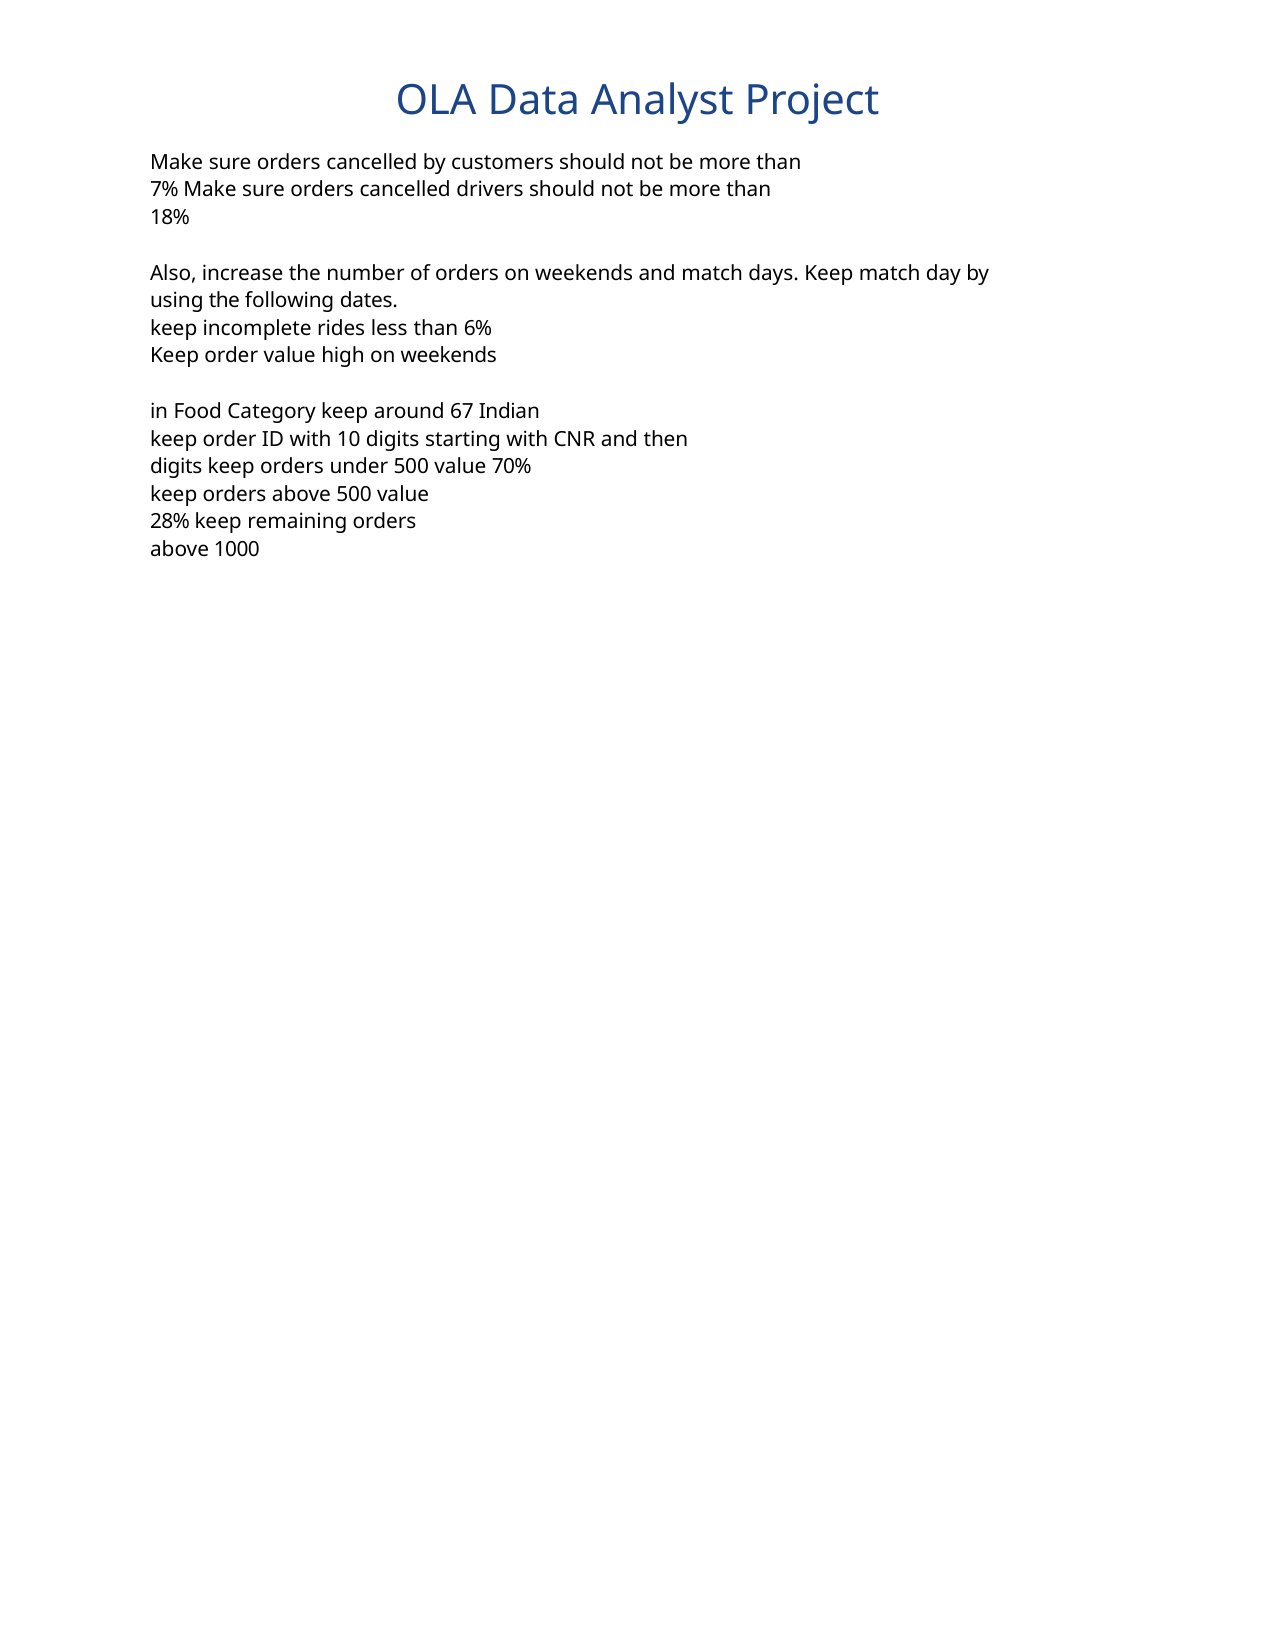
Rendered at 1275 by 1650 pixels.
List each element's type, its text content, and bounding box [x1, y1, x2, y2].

text_box OLA Data Analyst Project Make sure orders cancelled by customers should not be more than 7% Make sure orders cancelled drivers should not be more than 18% Also, increase the number of orders on weekends and match days. Keep match day by using the following dates. keep incomplete rides less than 6% Keep order value high on weekends in Food Category keep around 67 Indian keep order ID with 10 digits starting with CNR and then digits keep orders under 500 value 70% keep orders above 500 value 28% keep remaining orders above 1000 [147, 70, 1044, 561]
